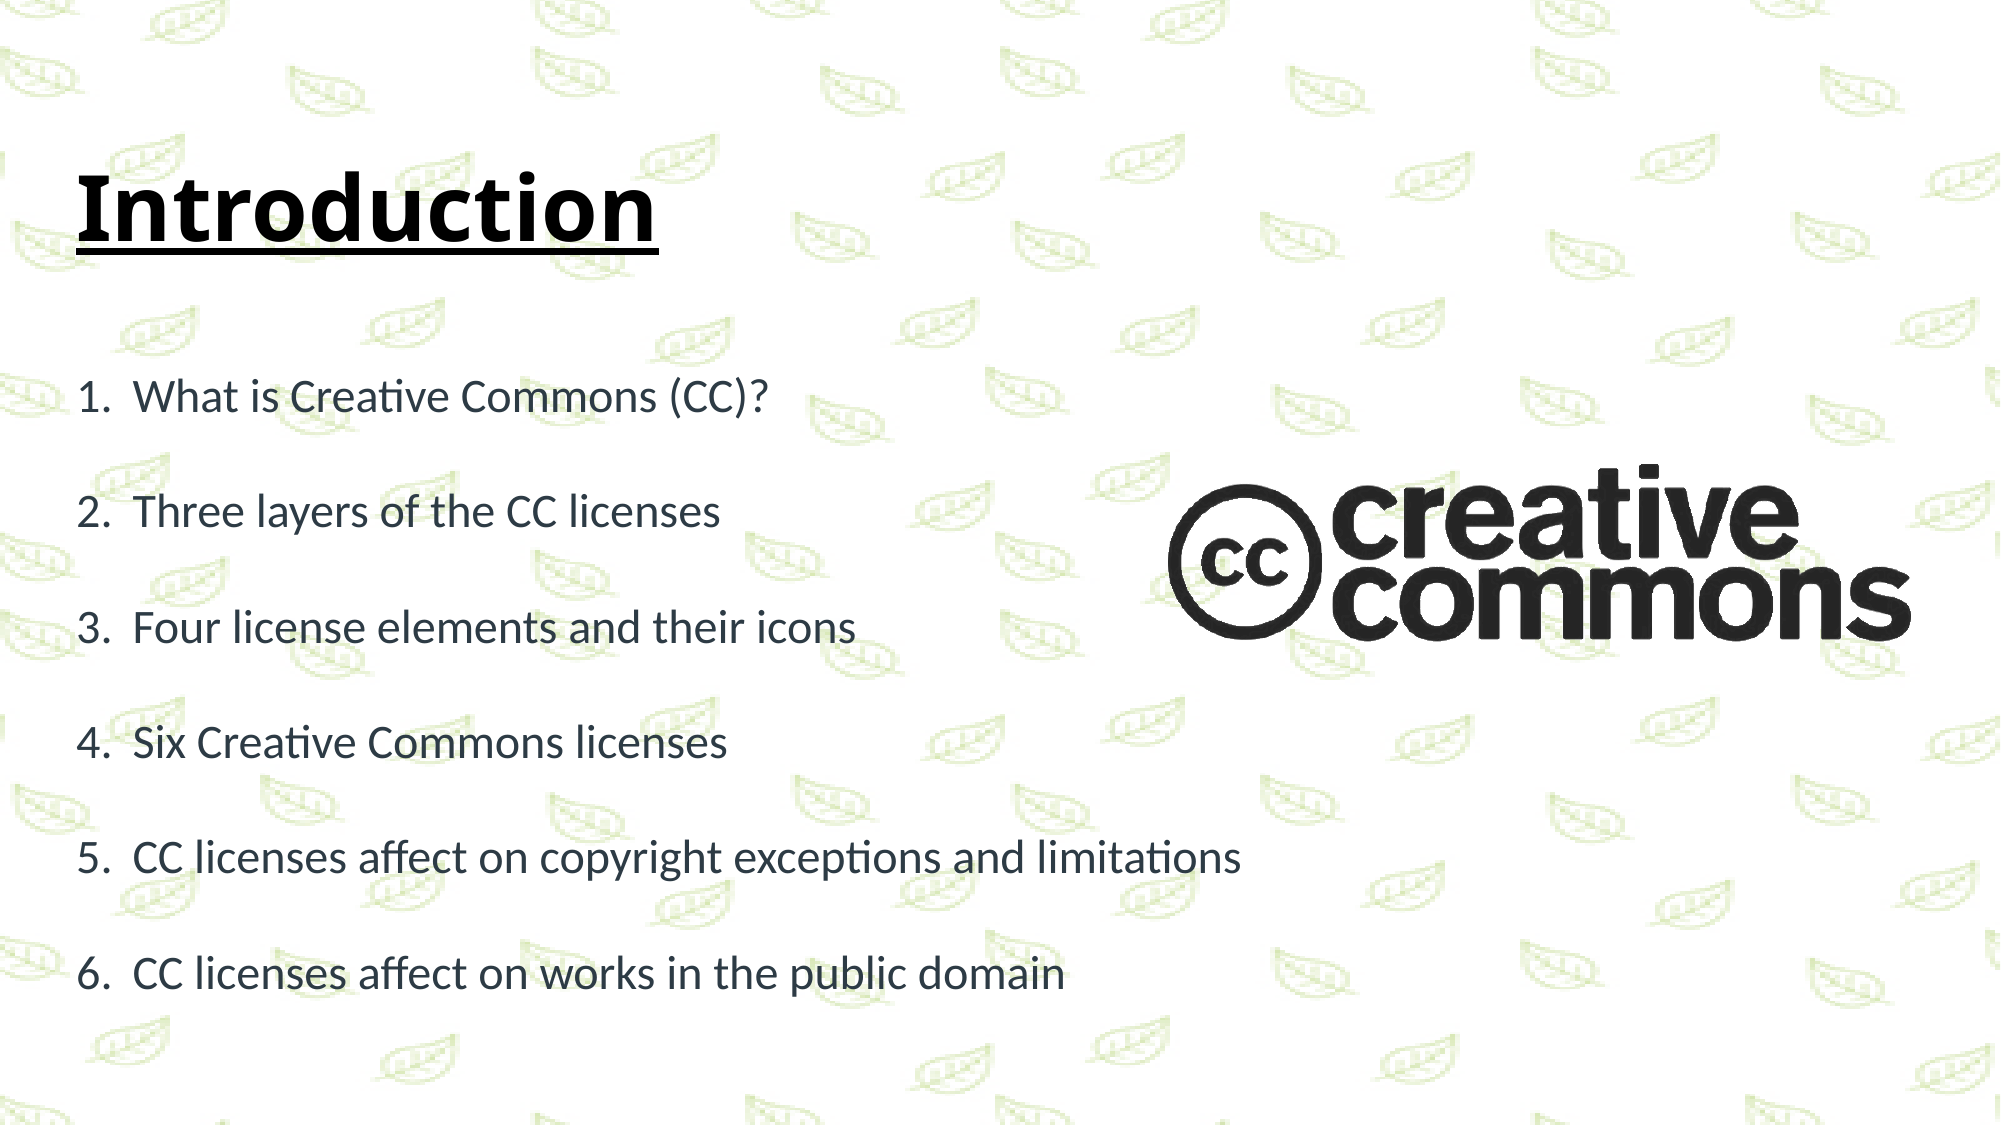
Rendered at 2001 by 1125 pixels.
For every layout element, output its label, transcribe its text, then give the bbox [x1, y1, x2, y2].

picture [0, 0, 2001, 1125]
text_box What is Creative Commons (CC)? Three layers of the CC licenses Four license elements and their icons Six Creative Commons licenses CC licenses affect on copyright exceptions and limitations CC licenses affect on works in the public domain [61, 299, 1562, 1010]
text_box Introduction [61, 70, 1562, 299]
